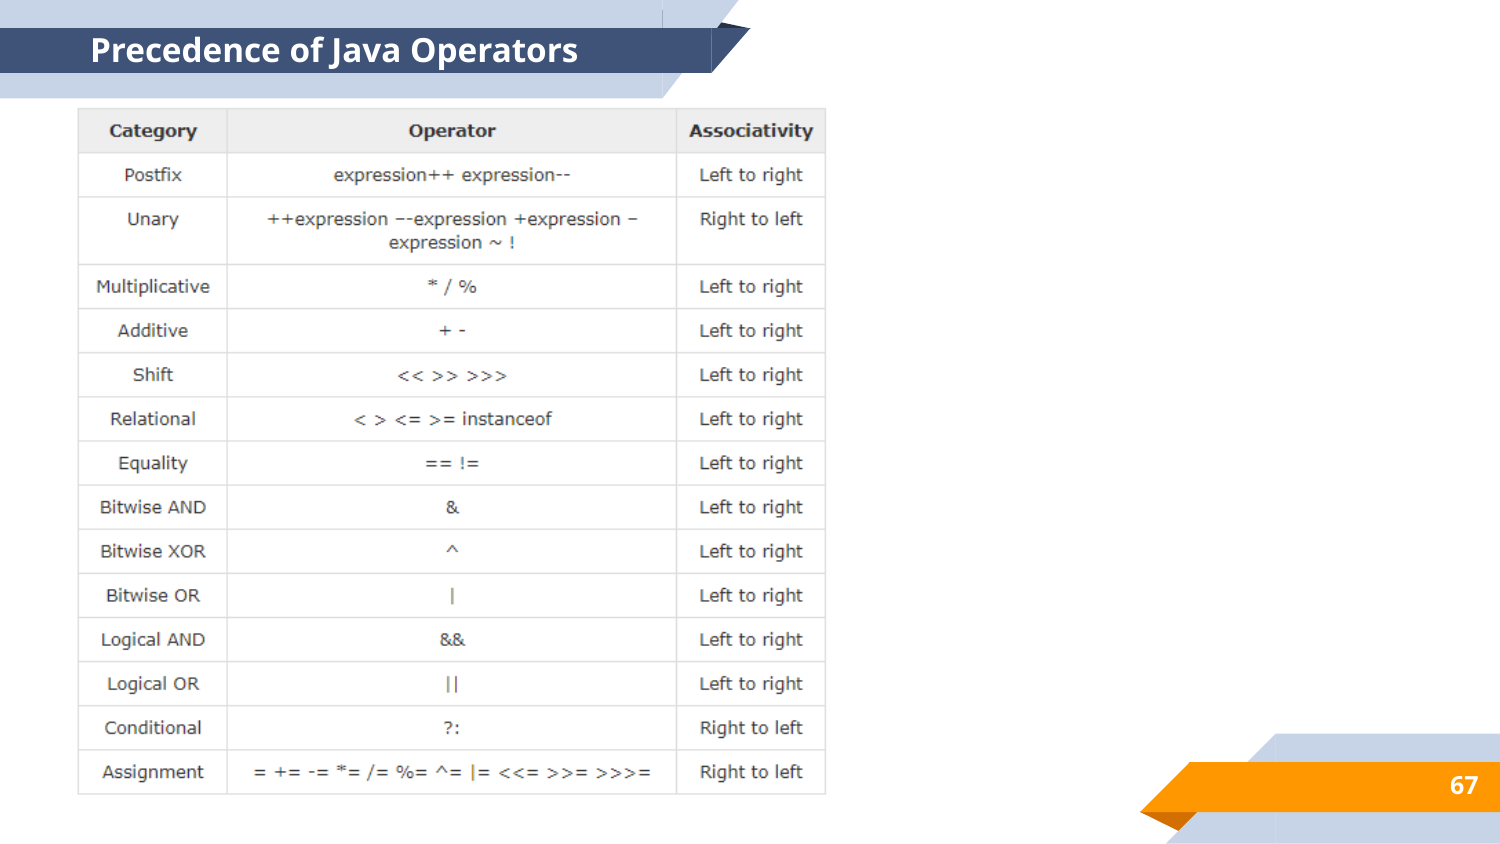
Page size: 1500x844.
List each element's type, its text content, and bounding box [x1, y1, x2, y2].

picture [74, 104, 830, 800]
title Precedence of Java Operators [75, 28, 713, 71]
slide_number 67 [1249, 760, 1494, 813]
